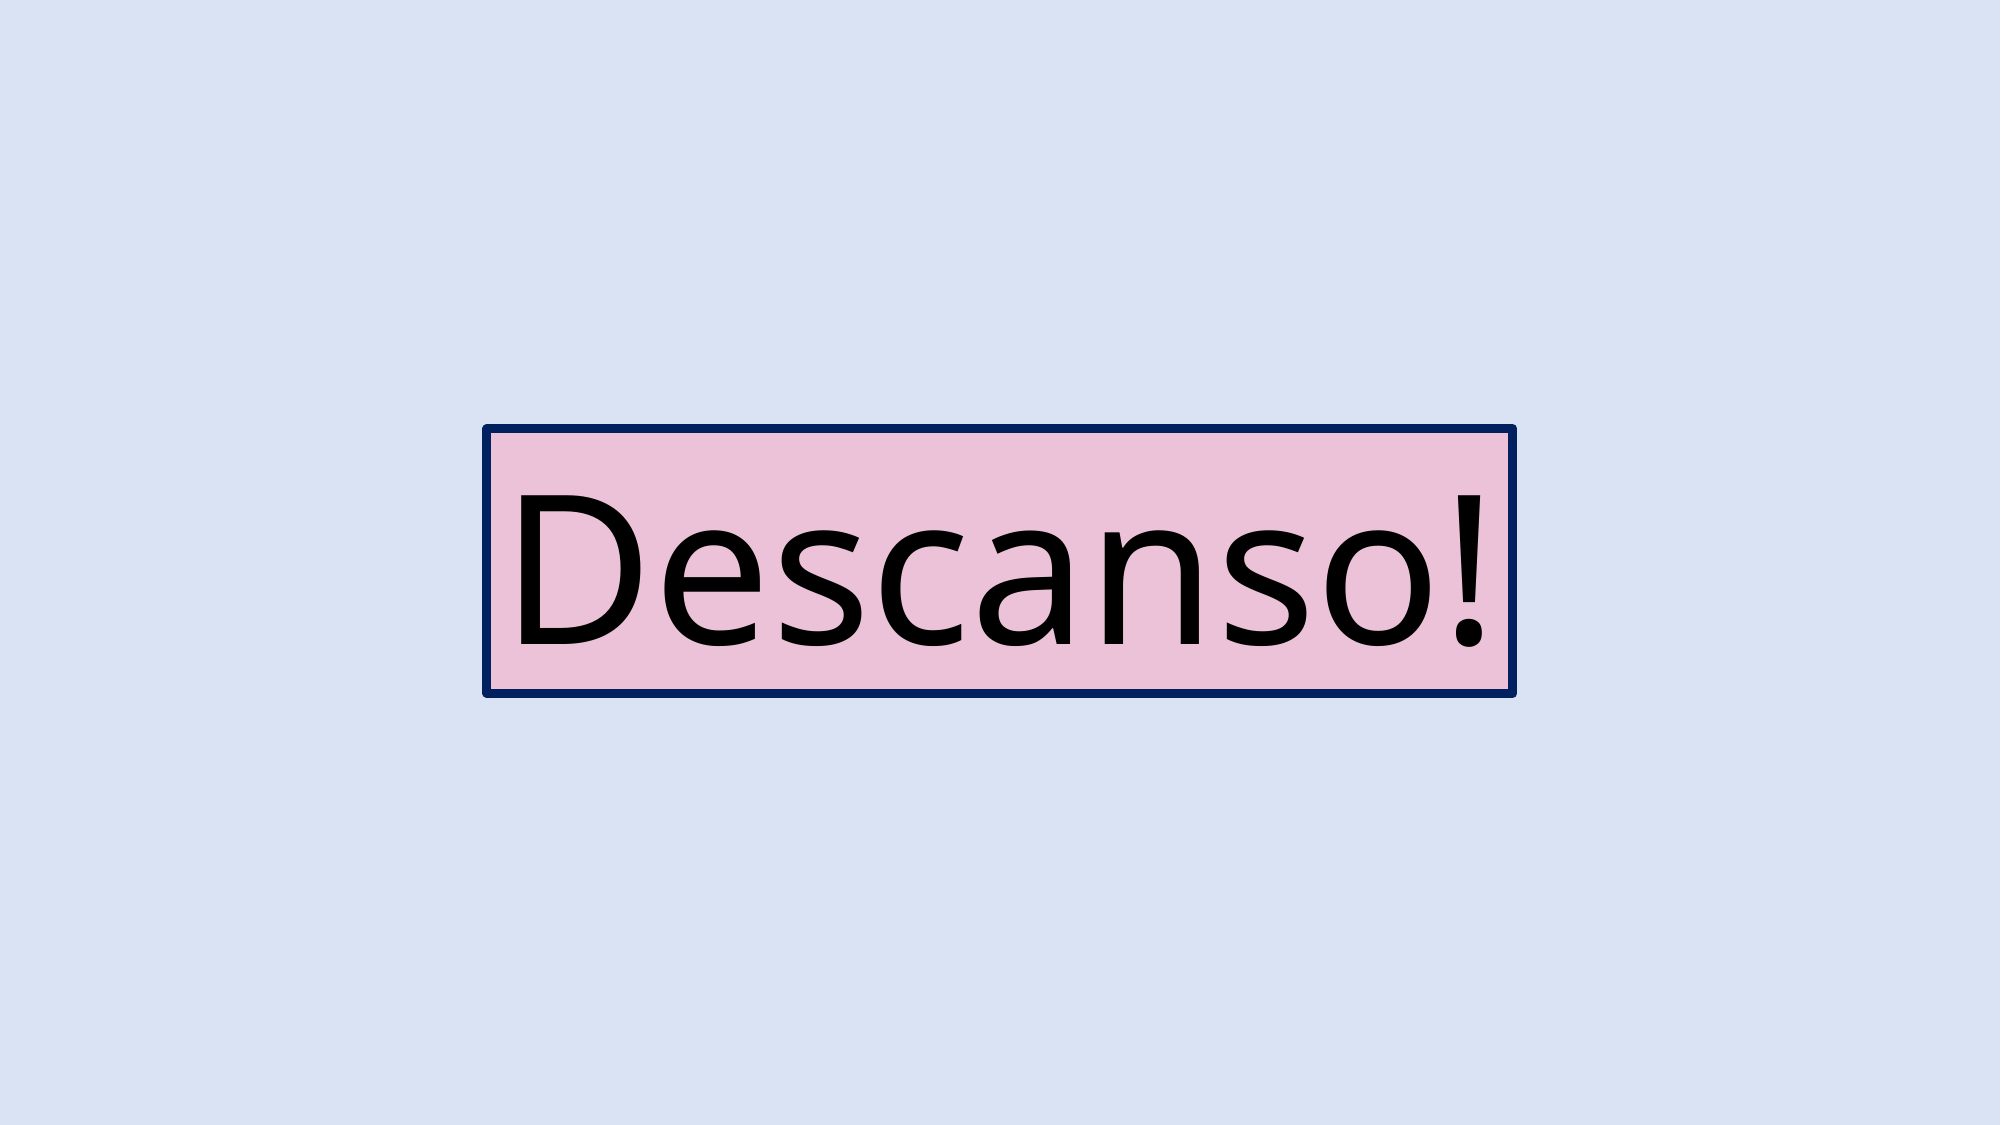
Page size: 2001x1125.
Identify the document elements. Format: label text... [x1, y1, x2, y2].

text_box Descanso! [486, 428, 1513, 694]
